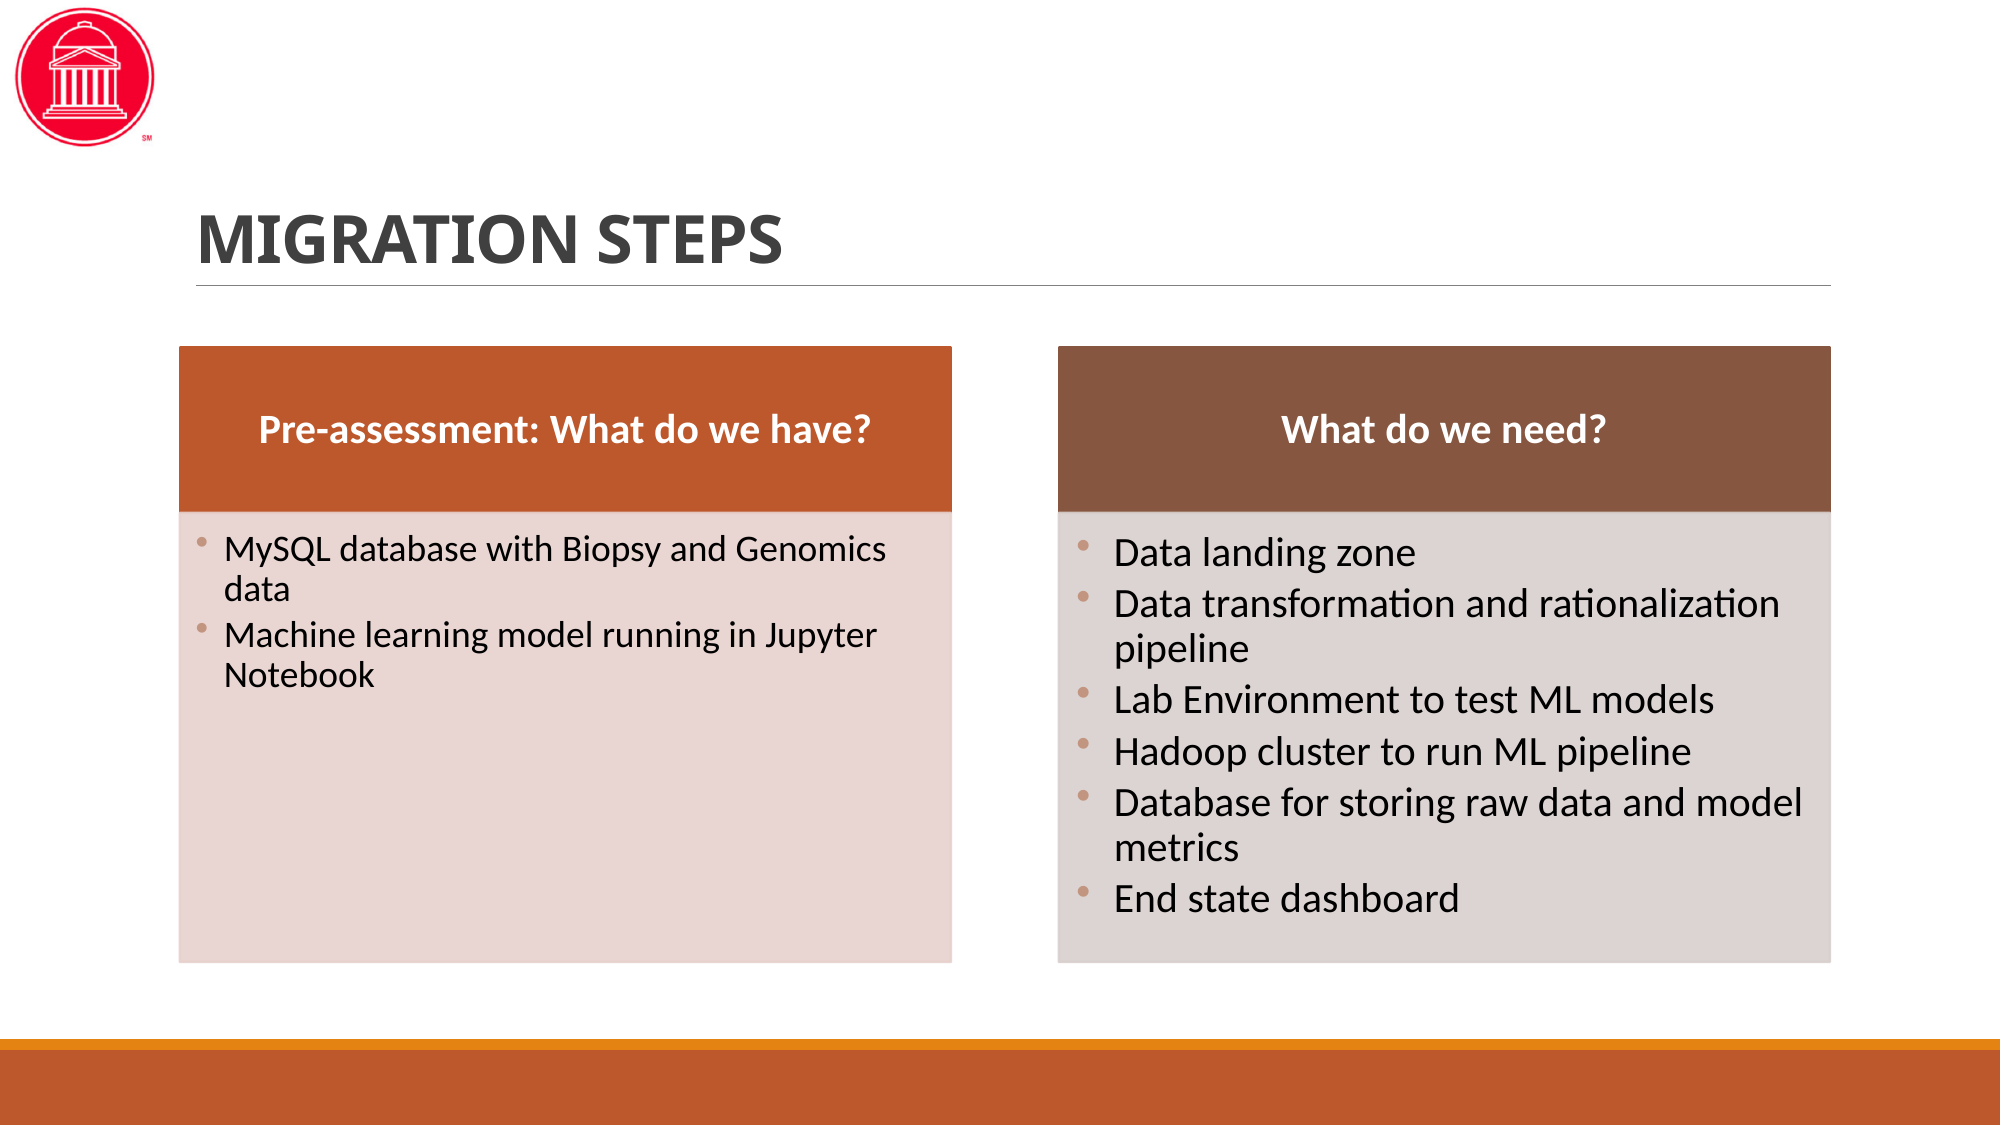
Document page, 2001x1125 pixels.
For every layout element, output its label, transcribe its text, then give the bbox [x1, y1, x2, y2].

picture [11, 2, 158, 150]
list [179, 343, 1831, 966]
title MIGRATION STEPS [180, 47, 1830, 285]
